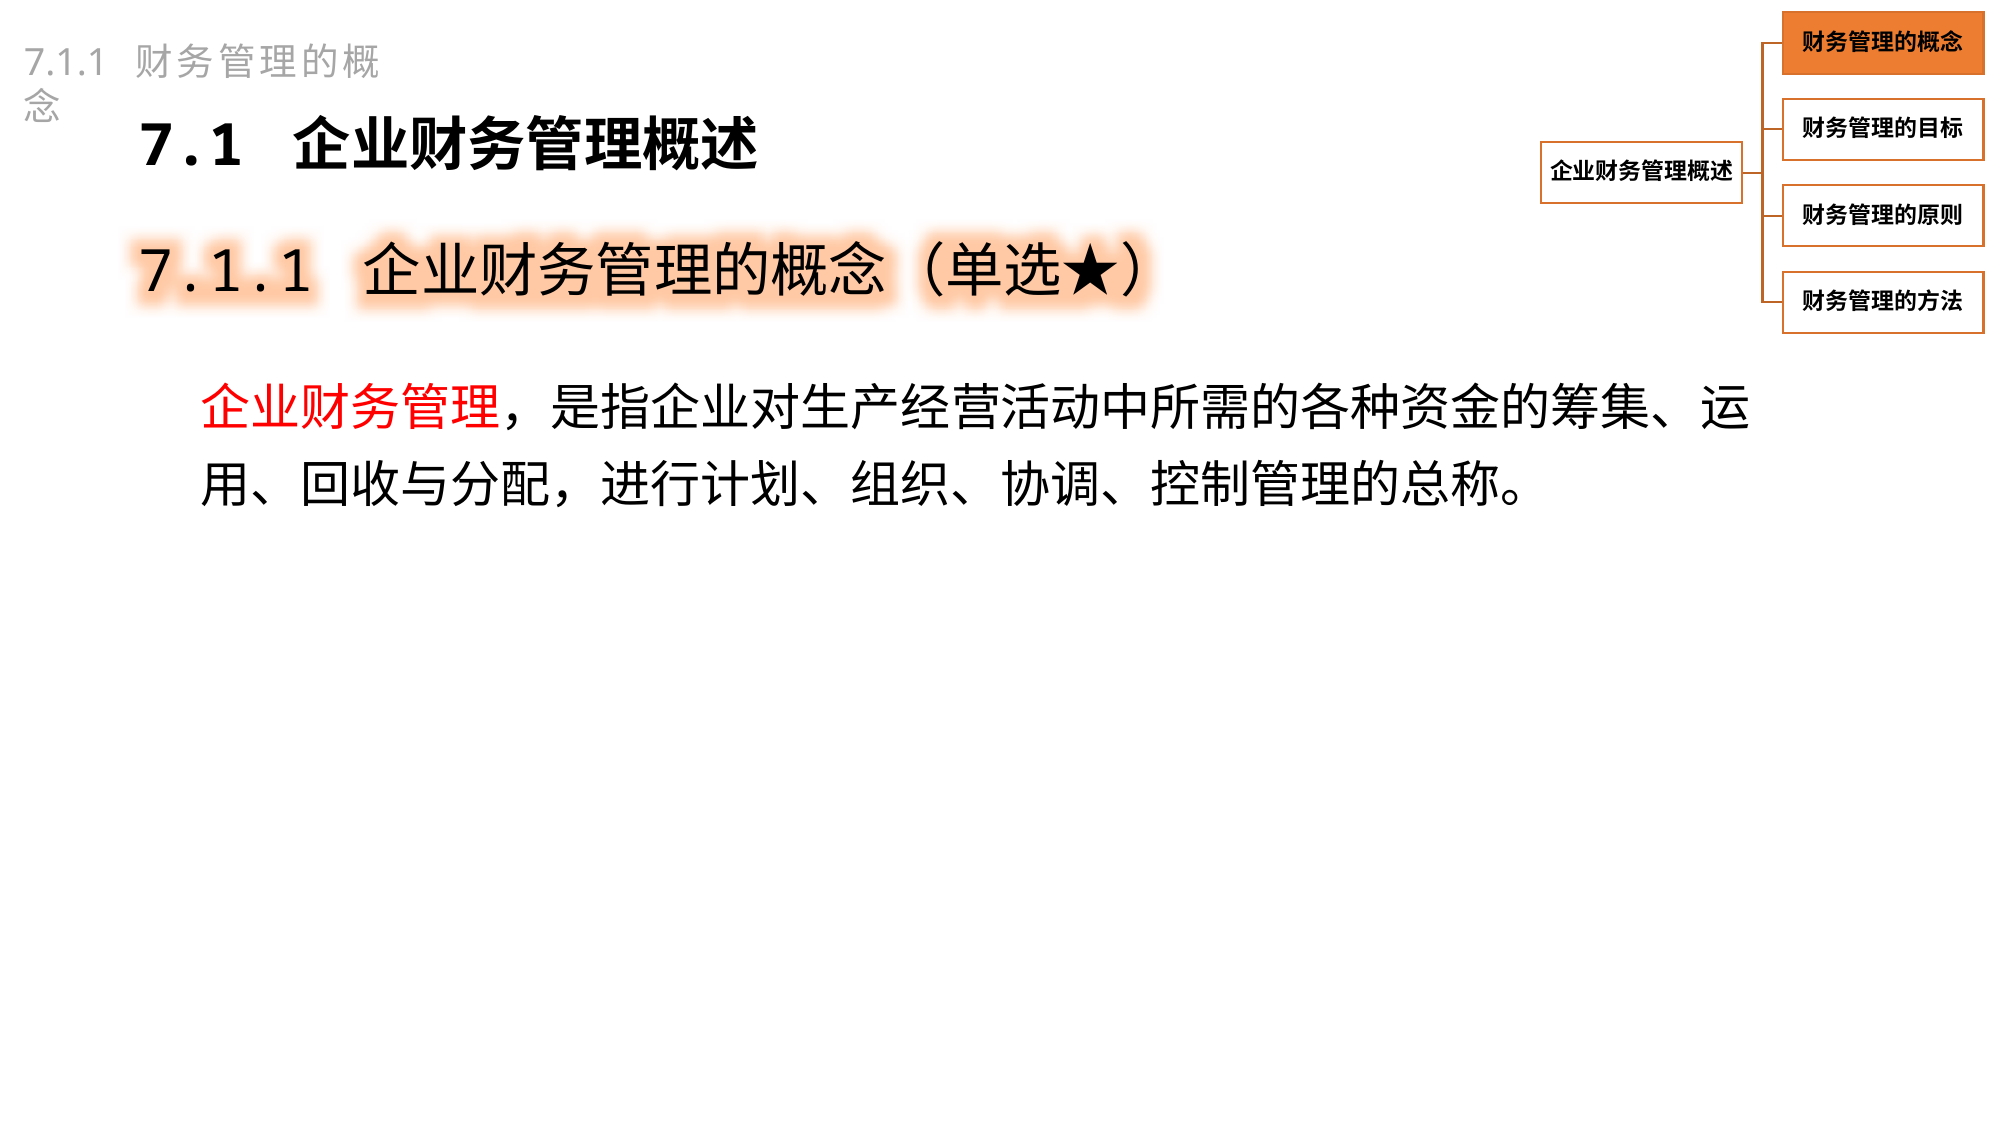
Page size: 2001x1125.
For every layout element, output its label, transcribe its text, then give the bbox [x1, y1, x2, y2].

text_box 7.1.1 财务管理的概念 [9, 30, 396, 91]
text_box 7.1.1 企业财务管理的概念（单选★） [120, 187, 1486, 329]
text_box 7.2.2.4 投资决策的方法（单选★） [114, 166, 1954, 339]
text_box 7.1 企业财务管理概述 [120, 97, 1486, 187]
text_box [1486, 12, 2000, 333]
text_box 企业财务管理，是指企业对生产经营活动中所需的各种资金的筹集、运用、回收与分配，进行计划、组织、协调、控制管理的总称。 [186, 350, 1827, 520]
text_box 7.2 企业财务管理的内容 [118, 172, 1948, 335]
